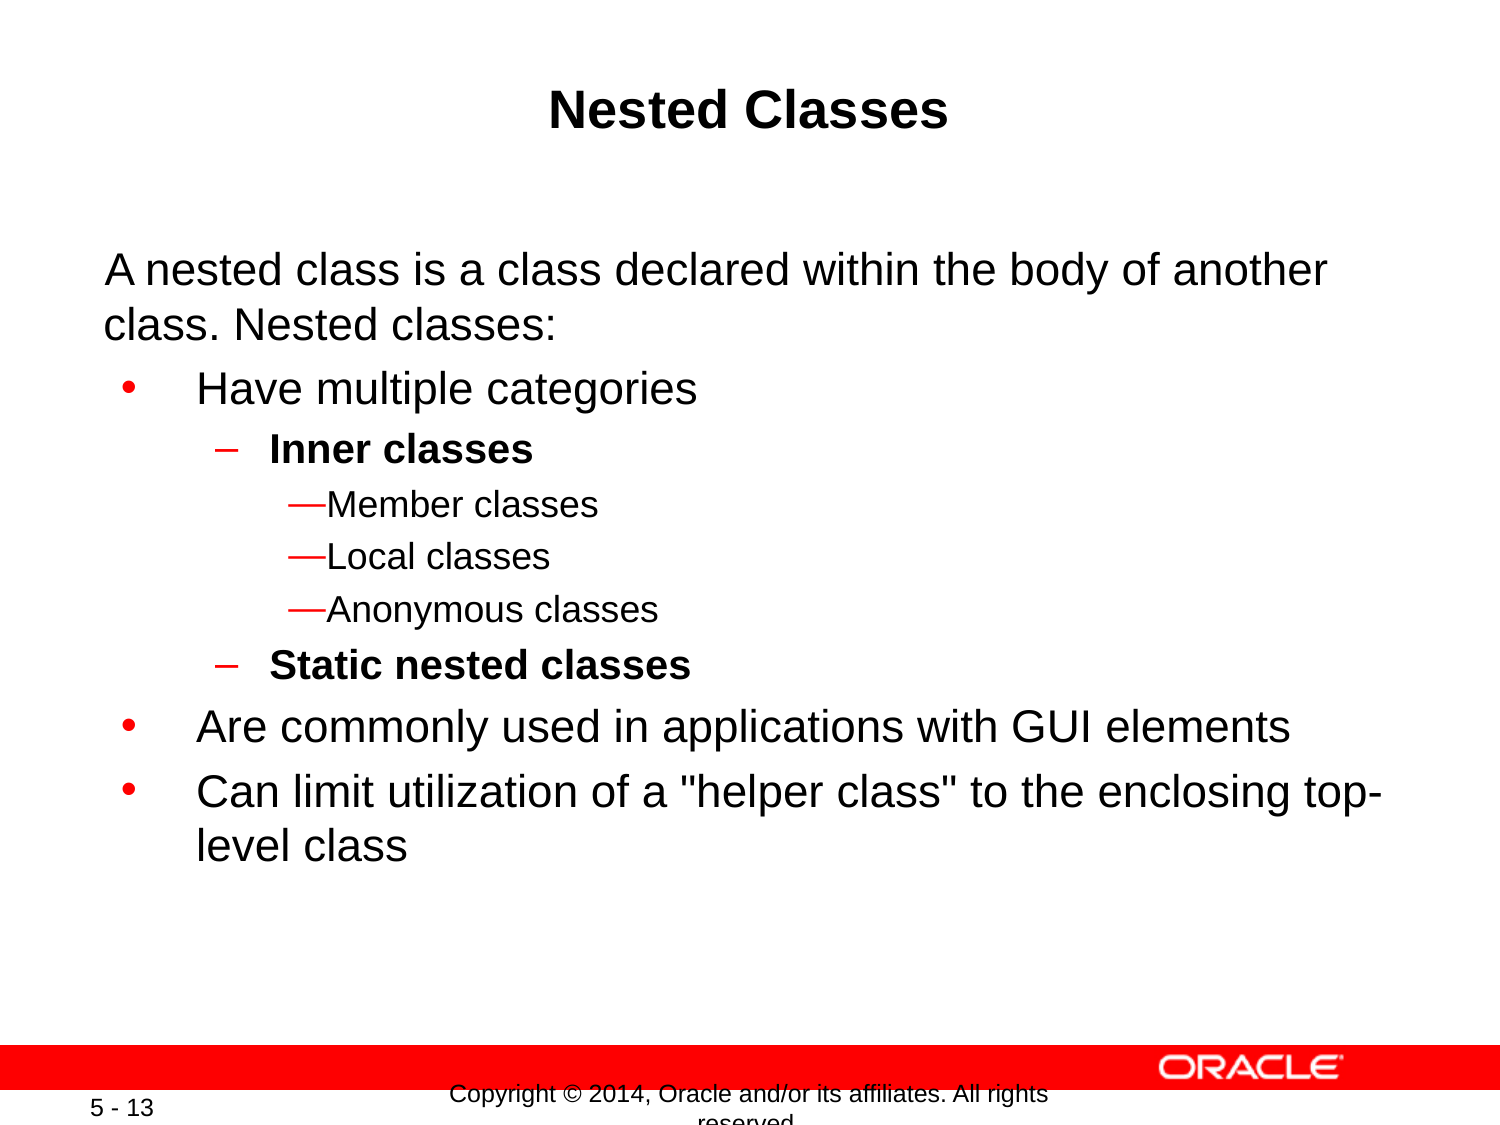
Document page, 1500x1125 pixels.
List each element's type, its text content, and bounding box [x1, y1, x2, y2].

list A nested class is a class declared within the body of another class. Nested classes: Have multiple categories Inner classes Member classes Local classes Anonymous classes Static nested classes Are commonly used in applications with GUI elements Can limit utilization of a "helper class" to the enclosing top-level class [99, 237, 1399, 912]
title Nested Classes [99, 72, 1399, 216]
picture [0, 1045, 1500, 1090]
